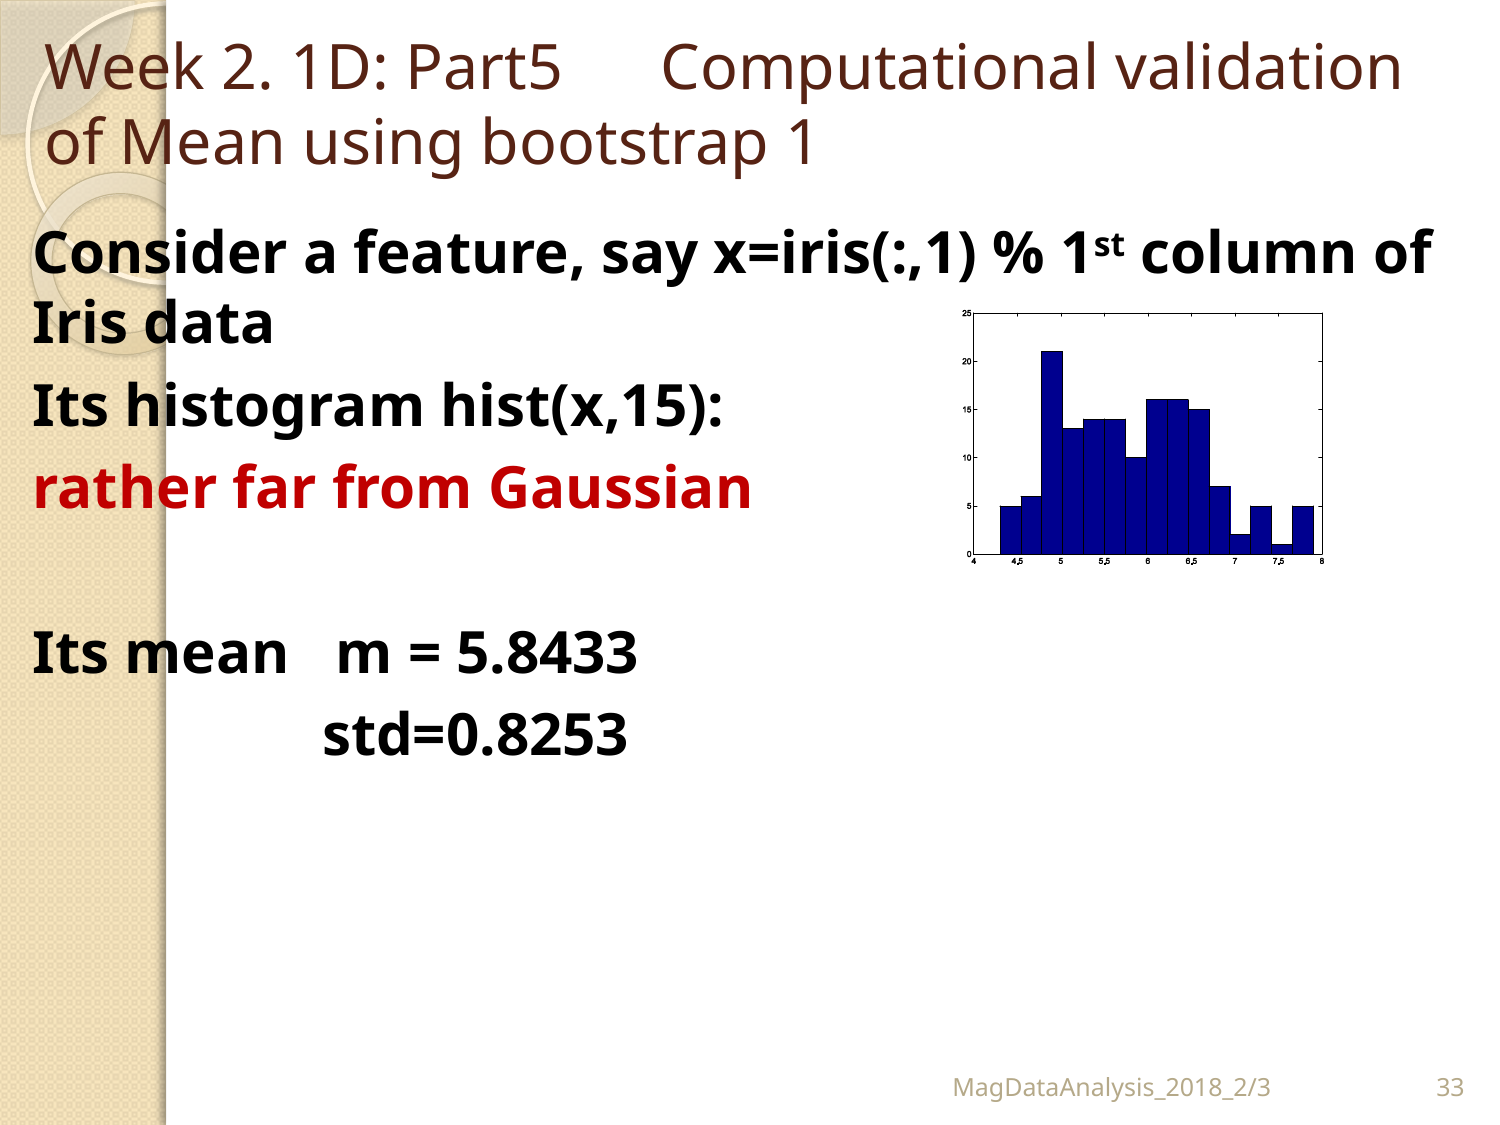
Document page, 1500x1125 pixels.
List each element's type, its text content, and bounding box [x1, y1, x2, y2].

slide_number 33 [1413, 1034, 1488, 1113]
picture [915, 290, 1365, 587]
title Week 2. 1D: Part5 Computational validation of Mean using bootstrap 1 [29, 19, 1425, 185]
list Consider a feature, say x=iris(:,1) % 1st column of Iris data Its histogram hist(x,15): rather far from Gaussian Its mean m = 5.8433 std=0.8253 [17, 208, 1500, 1125]
footer MagDataAnalysis_2018_2/3 [937, 1034, 1413, 1113]
